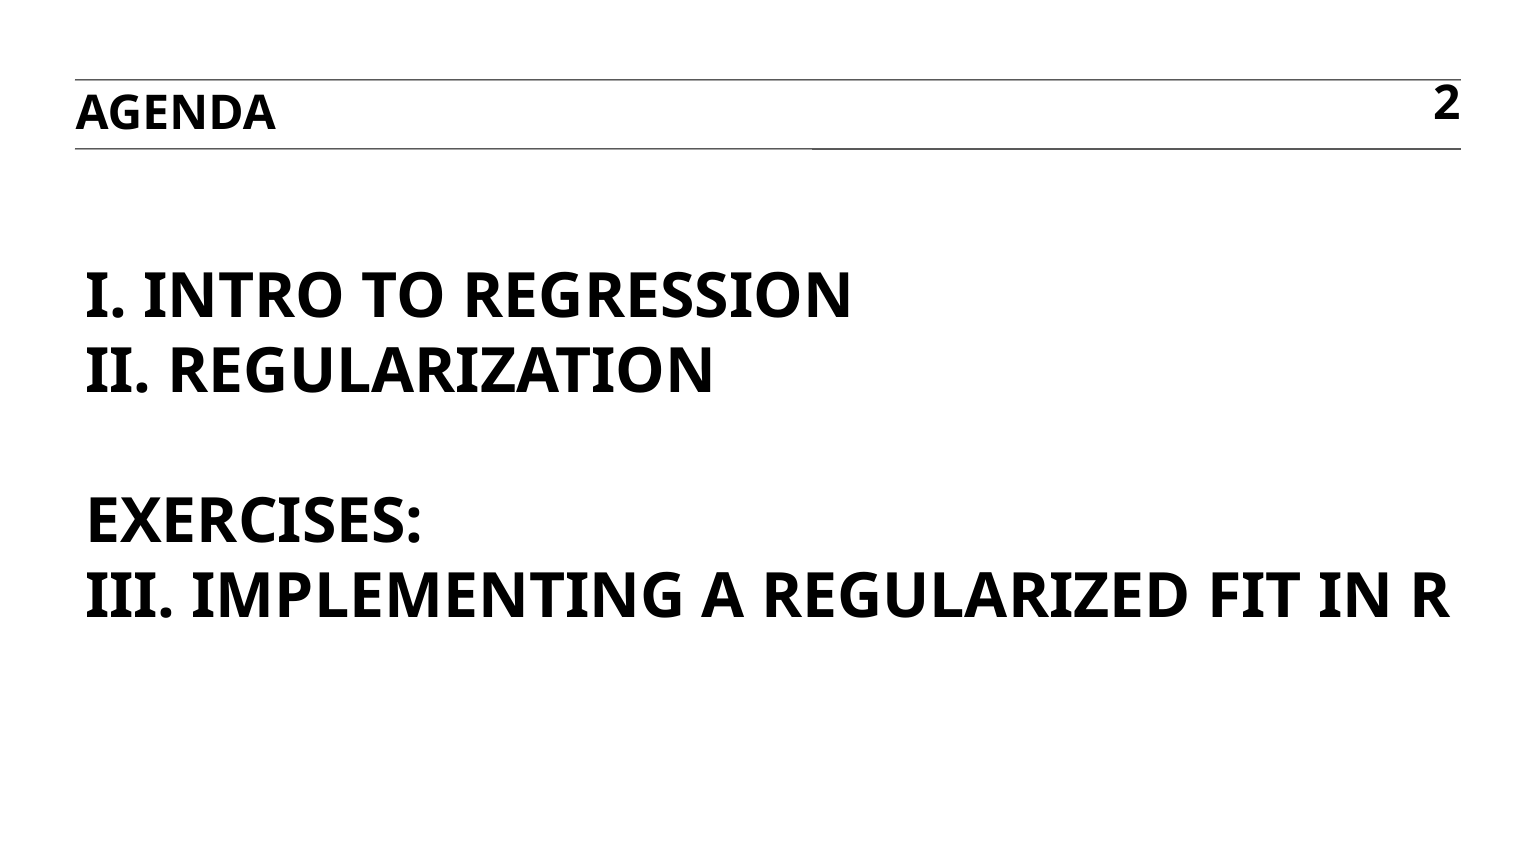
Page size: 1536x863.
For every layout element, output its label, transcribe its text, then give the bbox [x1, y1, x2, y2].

title I. intro to regression iI. Regularization exercises: III. Implementing a regularized fit in r [85, 174, 1468, 782]
list agenda [60, 81, 1231, 132]
slide_number 2 [1419, 86, 1461, 138]
